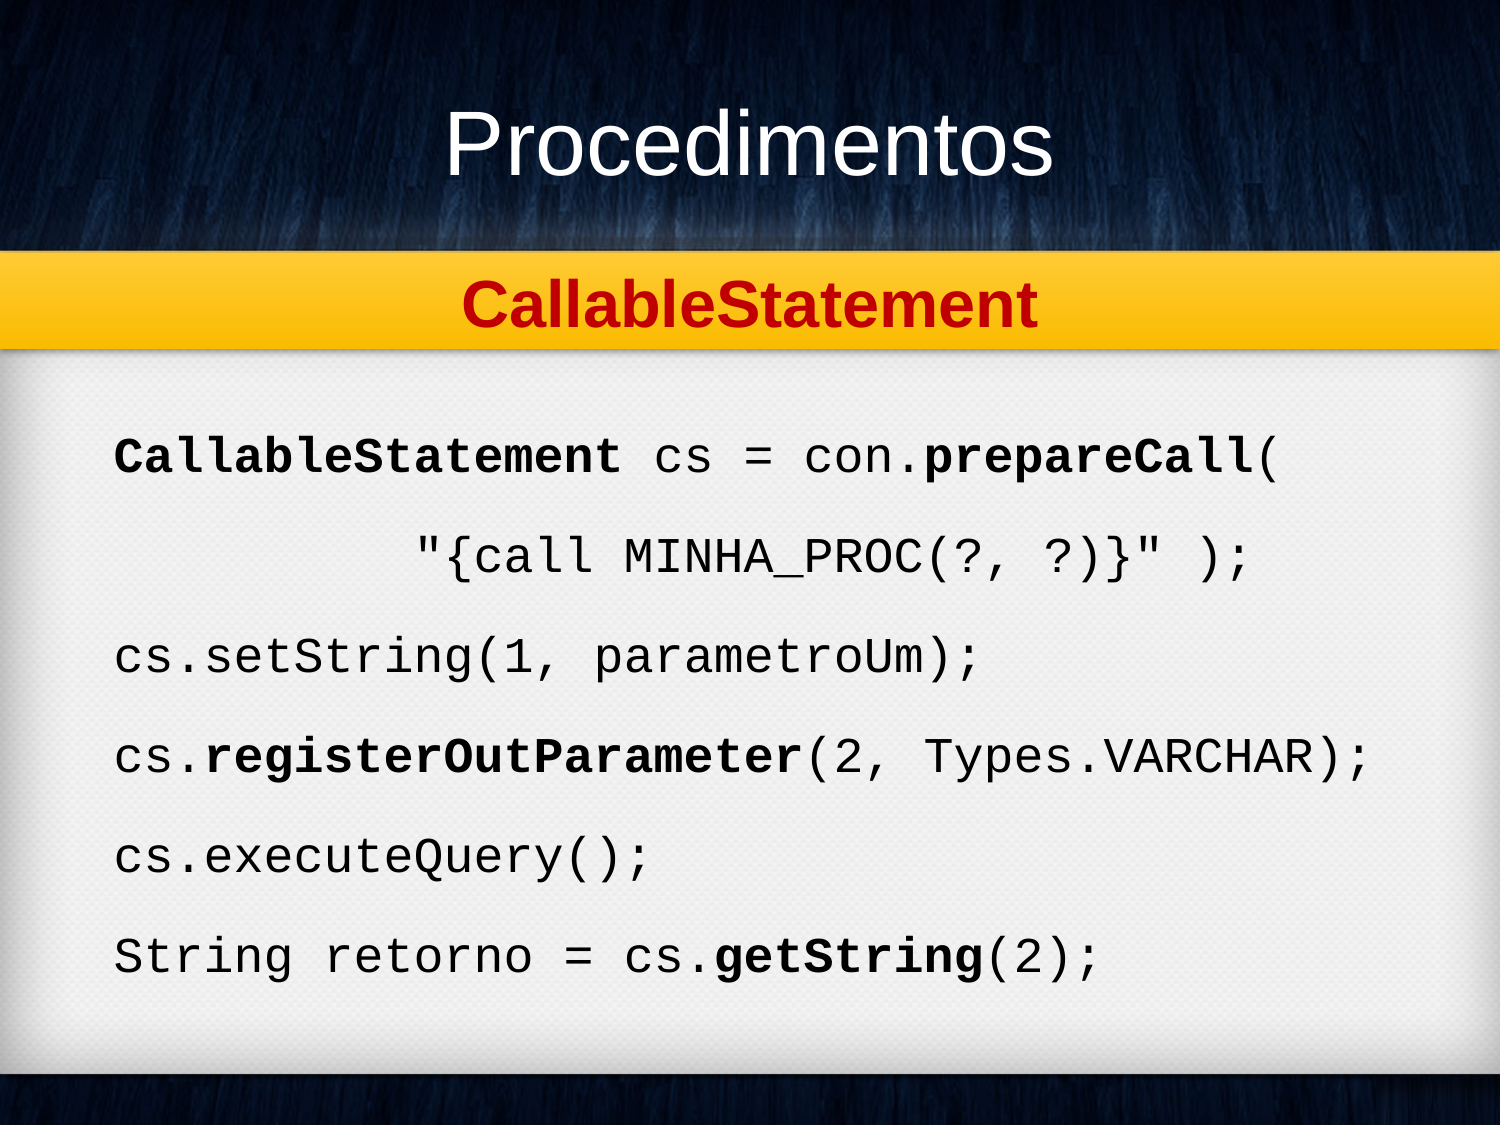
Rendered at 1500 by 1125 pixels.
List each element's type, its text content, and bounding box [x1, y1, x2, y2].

list CallableStatement cs = con.prepareCall( "{call MINHA_PROC(?, ?)}" ); cs.setString(1, parametroUm); cs.registerOutParameter(2, Types.VARCHAR); cs.executeQuery(); String retorno = cs.getString(2); [23, 385, 1471, 1059]
text_box Procedimentos [74, 45, 1425, 233]
picture [0, 349, 1500, 1125]
picture [0, 0, 1500, 253]
text_box CallableStatement [0, 253, 1500, 349]
